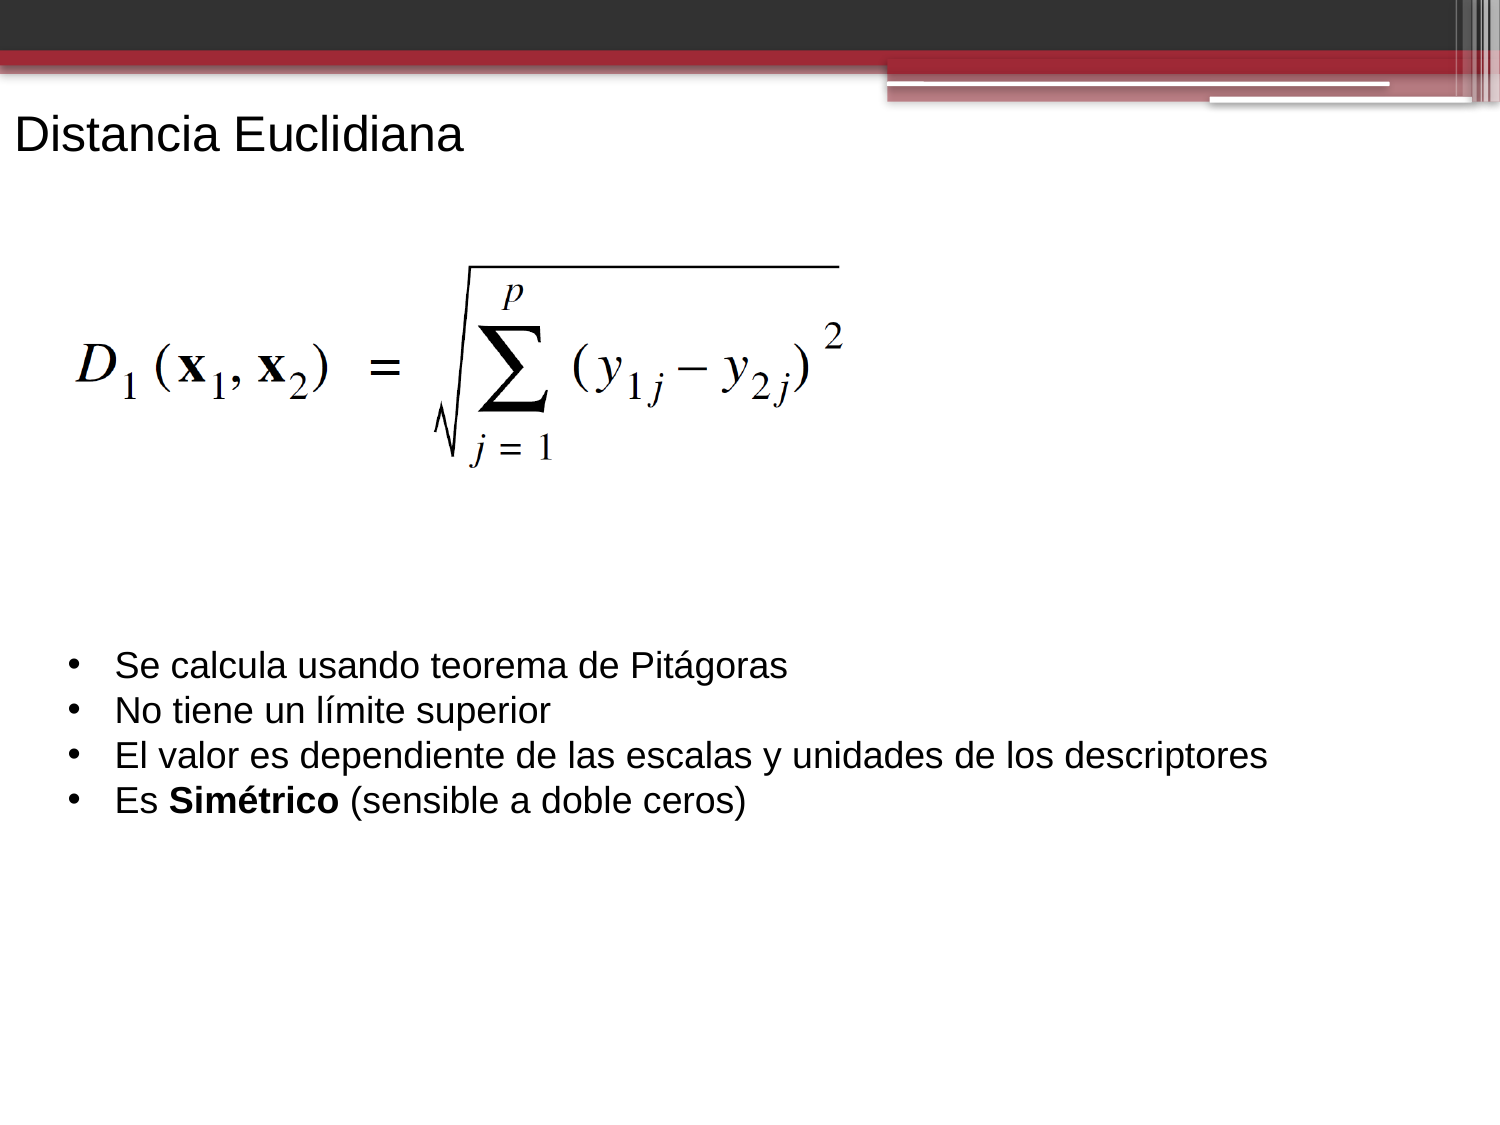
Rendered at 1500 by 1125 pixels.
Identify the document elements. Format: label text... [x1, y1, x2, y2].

text_box Distancia Euclidiana [0, 93, 1348, 169]
text_box Se calcula usando teorema de Pitágoras No tiene un límite superior El valor es dependiente de las escalas y unidades de los descriptores Es Simétrico (sensible a doble ceros) [53, 633, 1306, 874]
picture [52, 219, 871, 474]
